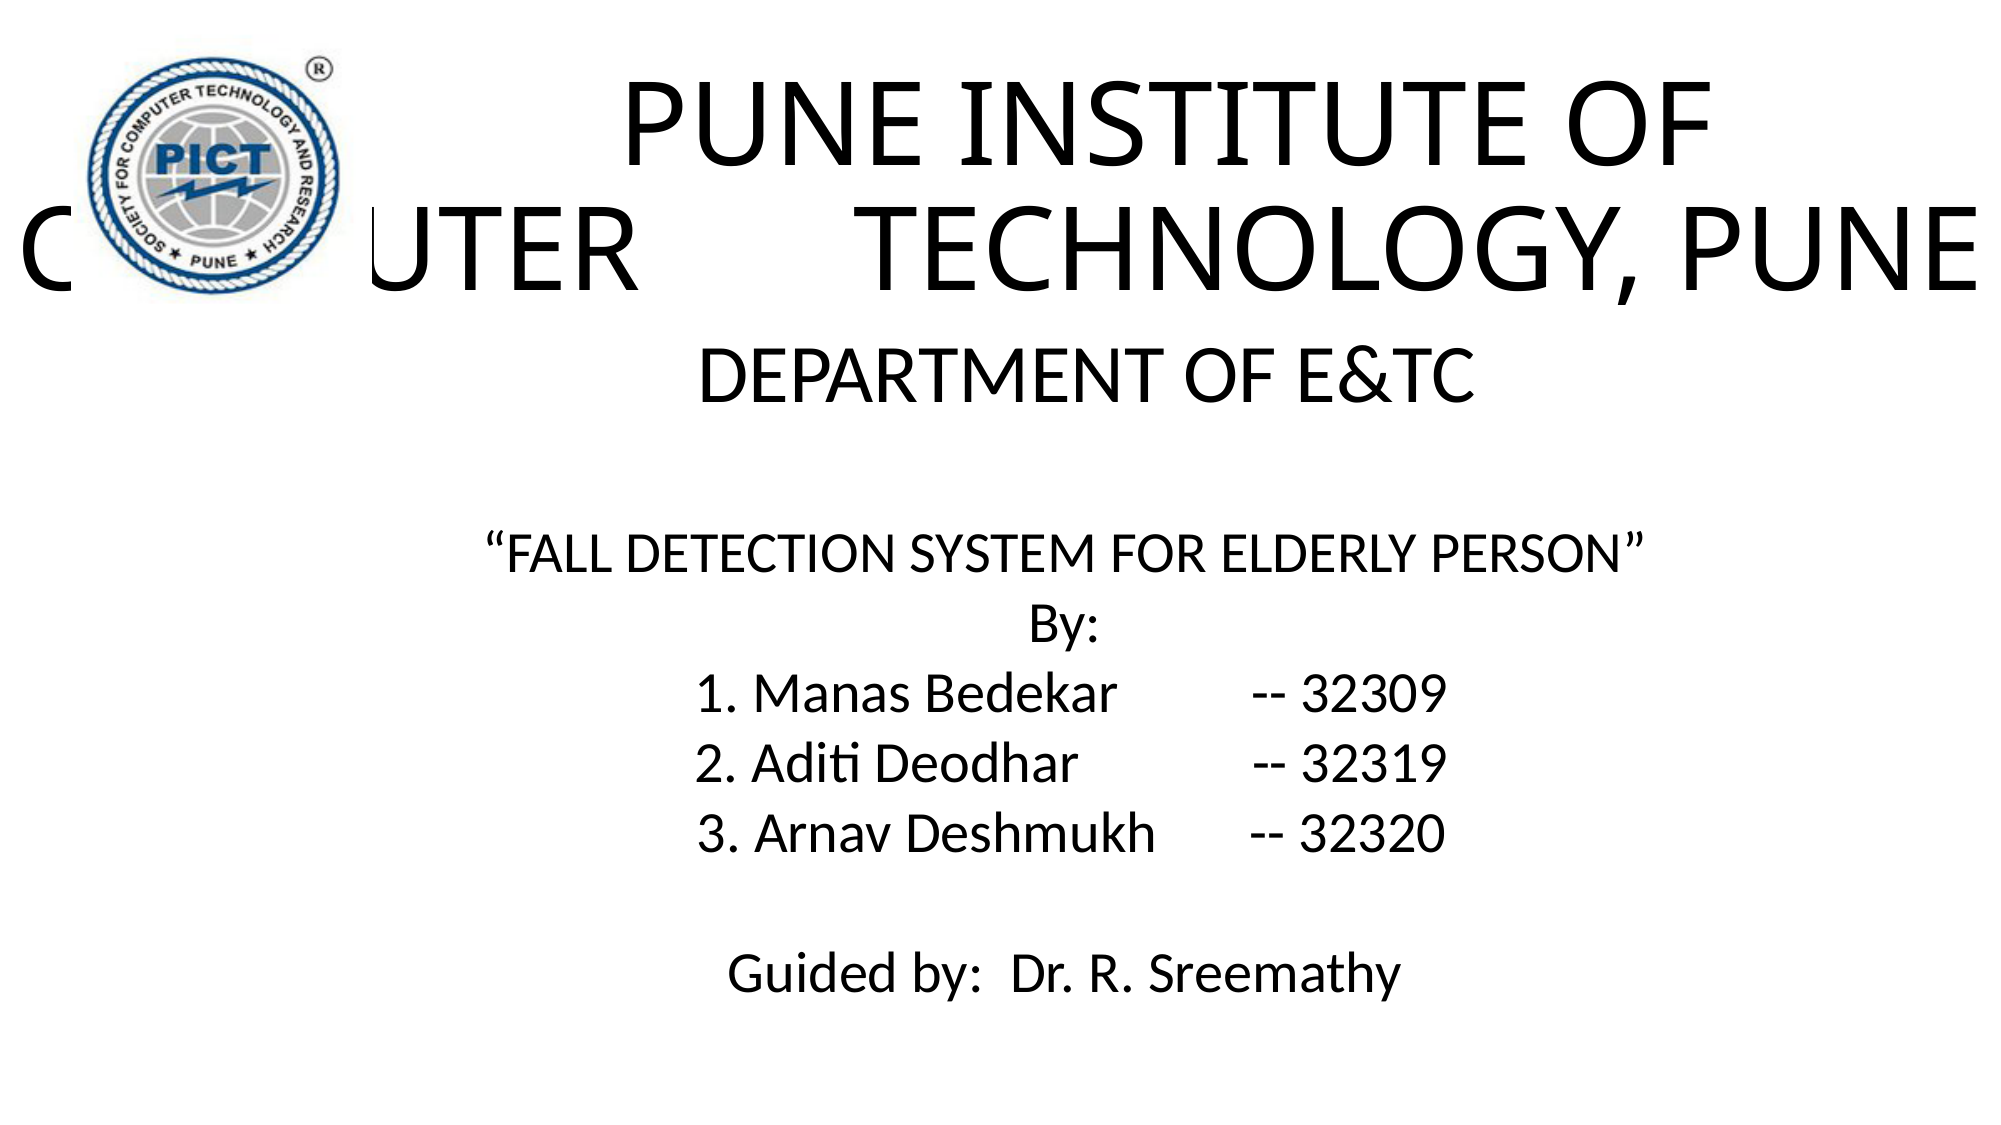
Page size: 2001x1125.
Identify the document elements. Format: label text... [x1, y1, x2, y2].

subtitle DEPARTMENT OF E&TC [336, 323, 1837, 435]
text_box “FALL DETECTION SYSTEM FOR ELDERLY PERSON” By: 1. Manas Bedekar -- 32309 2. Aditi Deodhar -- 32319 3. Arnav Deshmukh -- 32320 Guided by: Dr. R. Sreemathy [464, 506, 1665, 1081]
title PUNE INSTITUTE OF COMPUTER TECHNOLOGY, PUNE [0, 51, 71, 324]
picture [71, 22, 372, 324]
title PUNE INSTITUTE OF COMPUTER TECHNOLOGY, PUNE [372, 51, 2000, 324]
